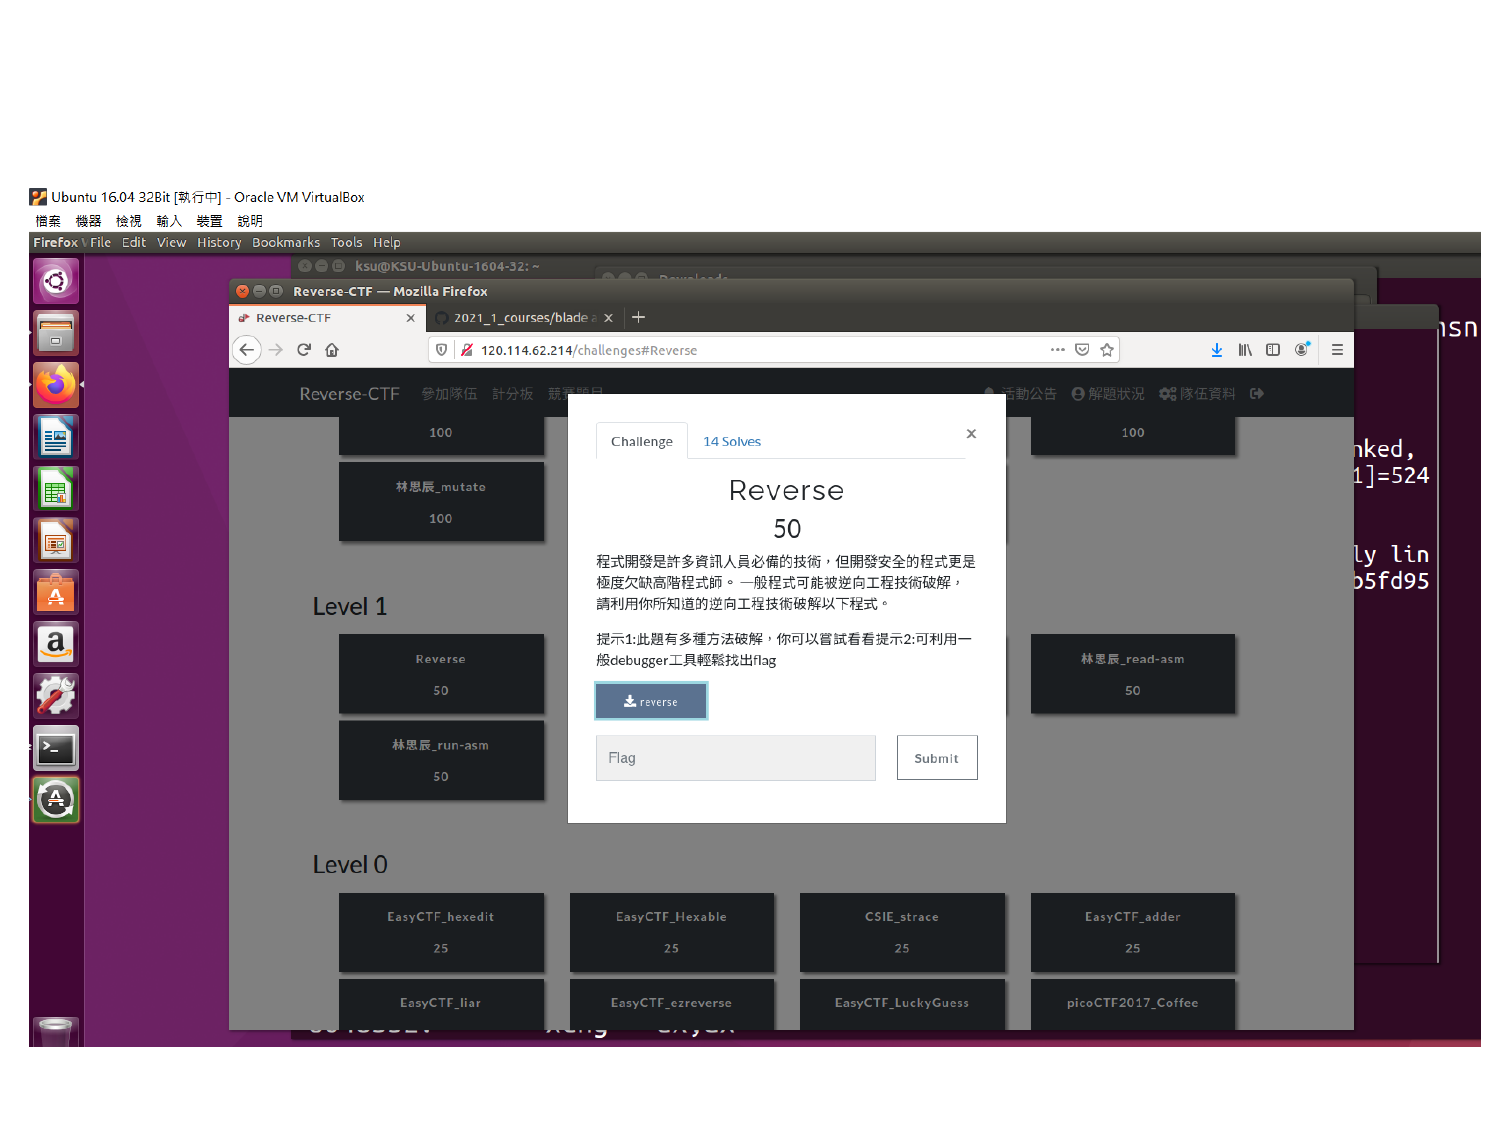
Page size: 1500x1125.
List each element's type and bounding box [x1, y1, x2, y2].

list [29, 184, 1481, 1047]
